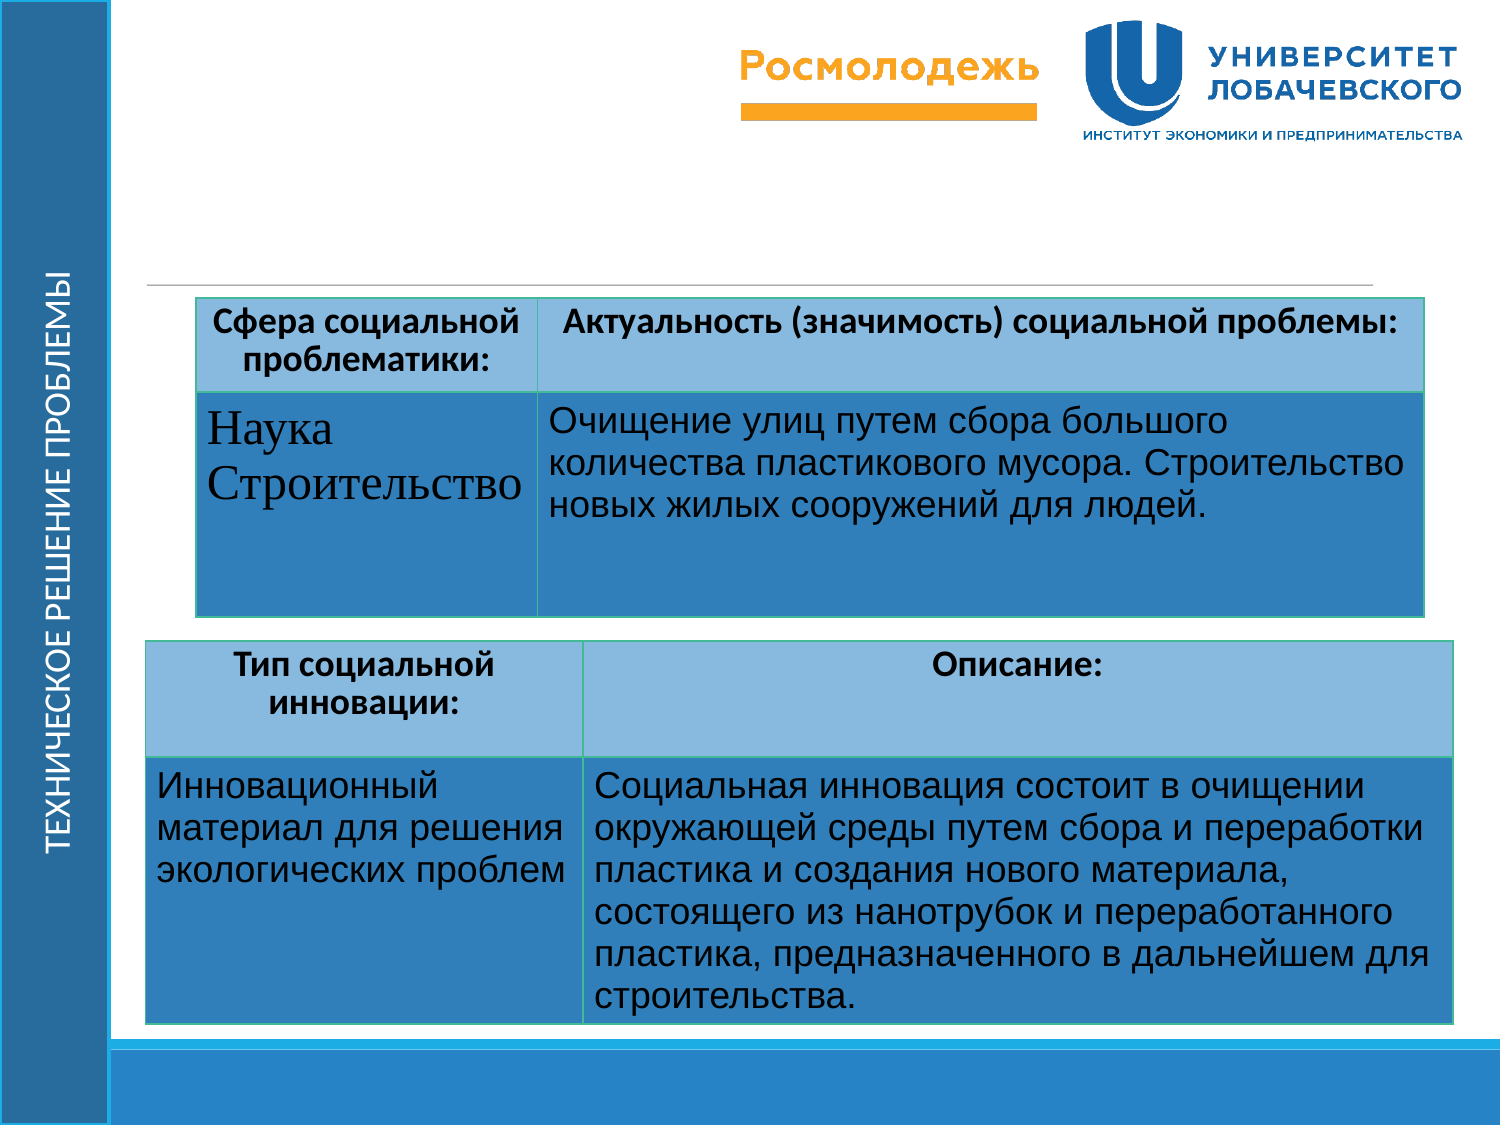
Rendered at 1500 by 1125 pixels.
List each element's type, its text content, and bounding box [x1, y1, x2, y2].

table_cell Очищение улиц путем сбора большого количества пластикового мусора. Строительство новых жилых сооружений для людей. [538, 393, 1423, 616]
table_header Актуальность (значимость) социальной проблемы: [538, 299, 1423, 391]
picture [737, 0, 1042, 200]
table_header Тип социальной инновации: [146, 642, 582, 756]
table_cell Социальная инновация состоит в очищении окружающей среды путем сбора и переработки пластика и создания нового материала, состоящего из нанотрубок и переработанного пластика, предназначенного в дальнейшем для строительства. [584, 758, 1452, 1023]
table_header Описание: [584, 642, 1452, 756]
table_cell Инновационный материал для решения экологических проблем [146, 758, 582, 1023]
table_header Сфера социальной проблематики: [197, 299, 537, 391]
picture [1045, 0, 1495, 213]
table_cell Наука Строительство [197, 393, 537, 616]
text_box ТЕХНИЧЕСКОЕ РЕШЕНИЕ ПРОБЛЕМЫ [0, 0, 111, 1125]
